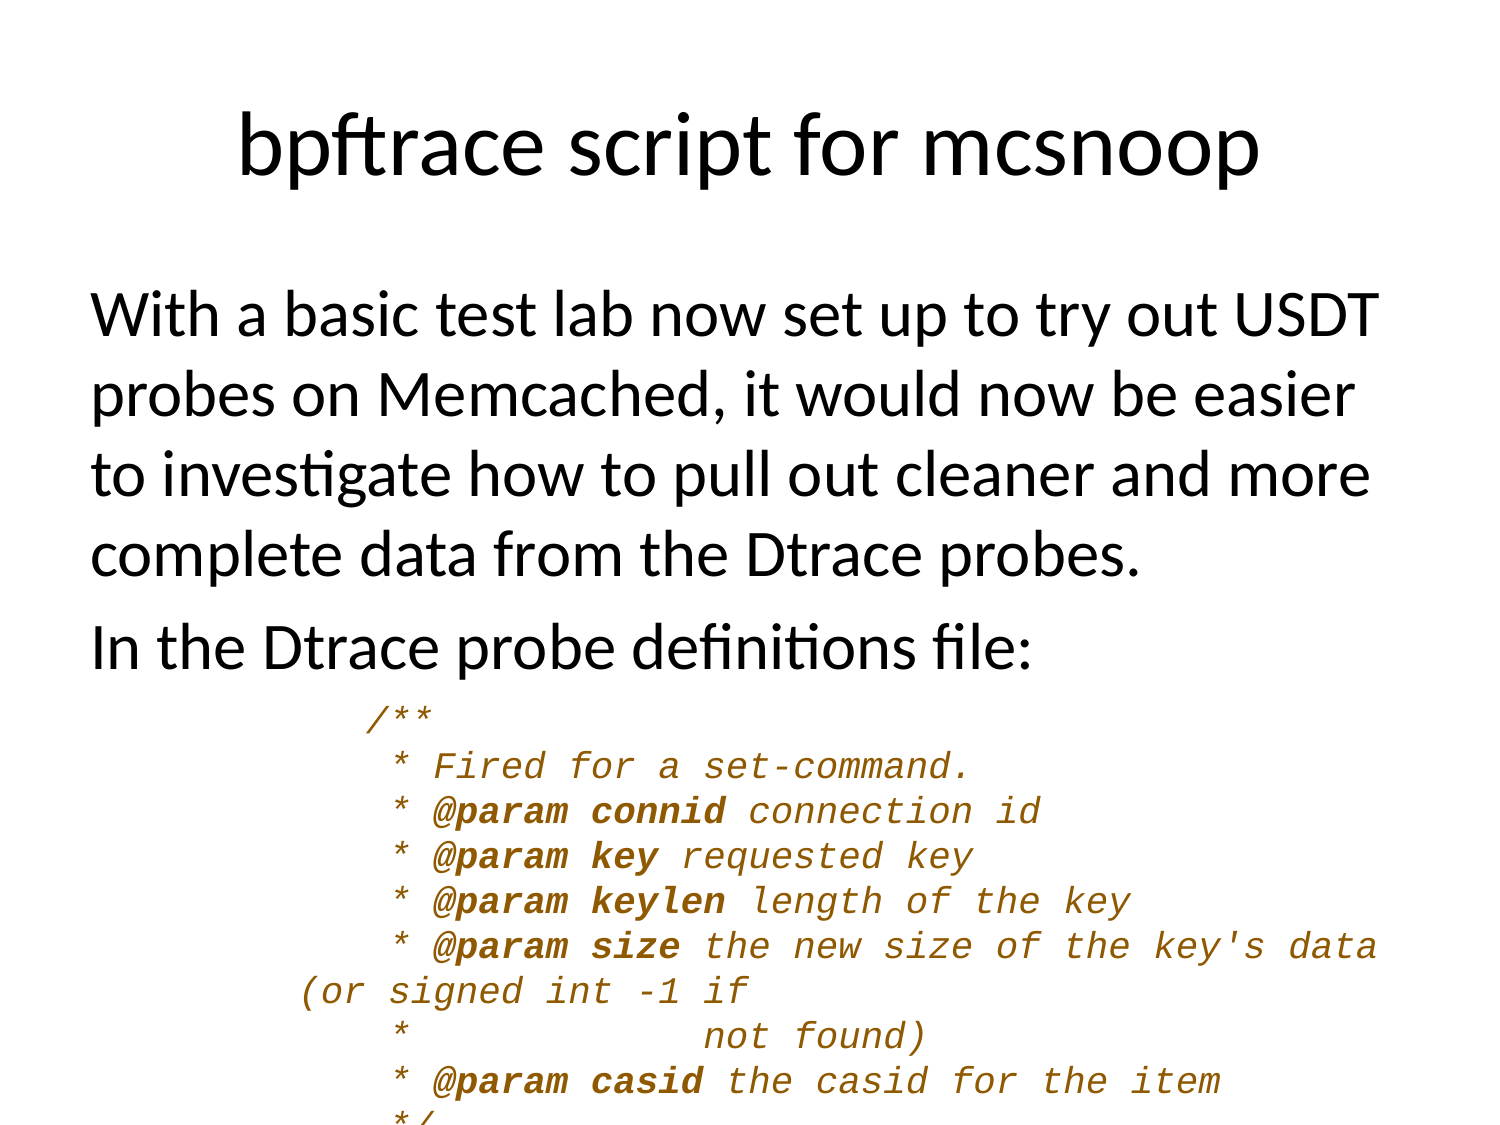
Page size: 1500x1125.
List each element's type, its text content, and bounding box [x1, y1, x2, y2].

list With a basic test lab now set up to try out USDT probes on Memcached, it would now be easier to investigate how to pull out cleaner and more complete data from the Dtrace probes. In the Dtrace probe definitions file: /** * Fired for a set-command. * @param connid connection id * @param key requested key * @param keylen length of the key * @param size the new size of the key's data (or signed int -1 if * not found) * @param casid the casid for the item */ probe command__set(int connid, const char *key, int keylen, int size, int64_t casid); This command__set probe negates the need to parse the command string to get the values from it, and it looks like all of the other commands also have Dtrace probes with similar signatures. These definitions are generated into header macros that are callable from the Memcached source code. This is what the calls to emit data to a probe look like in Memcached: #ifdef ENABLE_DTRACE uint64_t cas = ITEM_get_cas(it); switch (c->cmd) { case NREAD_ADD: MEMCACHED_COMMAND_ADD(c->sfd, ITEM_key(it), it->nkey, (ret == 1) ? it->nbytes : -1, cas); break; case NREAD_REPLACE: MEMCACHED_COMMAND_REPLACE(c->sfd, ITEM_key(it), it->nkey, (ret == 1) ? it->nbytes : -1, cas); break; case NREAD_APPEND: MEMCACHED_COMMAND_APPEND(c->sfd, ITEM_key(it), it->nkey, (ret == 1) ? it->nbytes : -1, cas); break; case NREAD_PREPEND: MEMCACHED_COMMAND_PREPEND(c->sfd, ITEM_key(it), it->nkey, (ret == 1) ? it->nbytes : -1, cas); break; case NREAD_SET: MEMCACHED_COMMAND_SET(c->sfd, ITEM_key(it), it->nkey, (ret == 1) ? it->nbytes : -1, cas); break; case NREAD_CAS: MEMCACHED_COMMAND_CAS(c->sfd, ITEM_key(it), it->nkey, it->nbytes, cas); break; } #endif This can be tested by sending a test ‘SET’ command to a Memcached instance. By piping printf into netcat, [10] standard shell tools can send test commands in the Memcached string protocol: printf "set memtier-3652115 0 60 4\r\ndata\r\n" | nc localhost 11211 By reading arg3 to get the probe size, a bpftrace script could be written that provided similar output to mctop, at least for the SET command: BEGIN { printf("%-20s %10s %10s %10s\n", "MEMCACHED KEY", "CALLS", "OBJSIZE", "REQ/s"); @start = nsecs; } // NOTE - this presently omits incr, decr, and delete because they have a // different signature usdt::memcached:command__set, { @calls[str(arg1)]++; $objsize = arg3; $interval = (nsecs - @start) / 1000000000; $cps = @calls[str(arg1)] / $interval; printf("%-20s %10d %10d %10d\n", str(arg1), @calls[str(arg1)], $objsize, $cps) } END { clear(@start); clear(@calls); } But this wasn’t really a top-like tool, it just prints results as it gets data. To see how this might be done, Brendan Gregg’s examples from his new book’s [11] git repository [12], has slabratetop.bt: #include <linux/mm.h> #include <linux/slab.h> #ifdef CONFIG_SLUB #include <linux/slub_def.h> #else #include <linux/slab_def.h> #endif kprobe:kmem_cache_alloc { $cachep = (struct kmem_cache *)arg0; @[str($cachep->name)] = count(); } interval:s:1 { time(); print(@); clear(@); } This showed how to build a top-like tool in bpftrace, but also the limitations of doing so. You can basically just print the map data out on a recurring interval. So for a UI, this was about the limit of what bpftrace could easily provide. It is great for analyzing map data, but not so great at producing interactive top-like UIs yet, as that involves some sophisticated post-processing of the map data. Ultimately, the most complete working version of this bpftrace prototype is something more like a sniffer, so a name like mcsnoop, is more appropriate. A full version of the latest source for mcsnoop10 is available in the repository for this report [2]: BEGIN { printf("%-20s %10s %10s %10s\n", "MEMCACHED KEY", "CALLS", "OBJSIZE", "REQ/s"); @start = nsecs; } // NOTE - this presently omits incr, decr, and delete because they have a // different signature usdt::memcached:command__get, usdt::memcached:command__set, usdt::memcached:command__add, usdt::memcached:command__append, usdt::memcached:command__prepend, usdt::memcached:command__touch, usdt::memcached:command__cas, usdt::memcached:command__replace { $key = str(arg1, arg2) @calls[$key]++; $objsize = arg3; $interval = (nsecs - @start) / 1000000000; $cps = @calls[$key] / $interval; printf("%-20s %10d %10d %10d\n", $key, @calls[$key], $objsize, $cps) } END { clear(@start); clear(@calls); } [75, 262, 1425, 1005]
title bpftrace script for mcsnoop [75, 45, 1425, 233]
